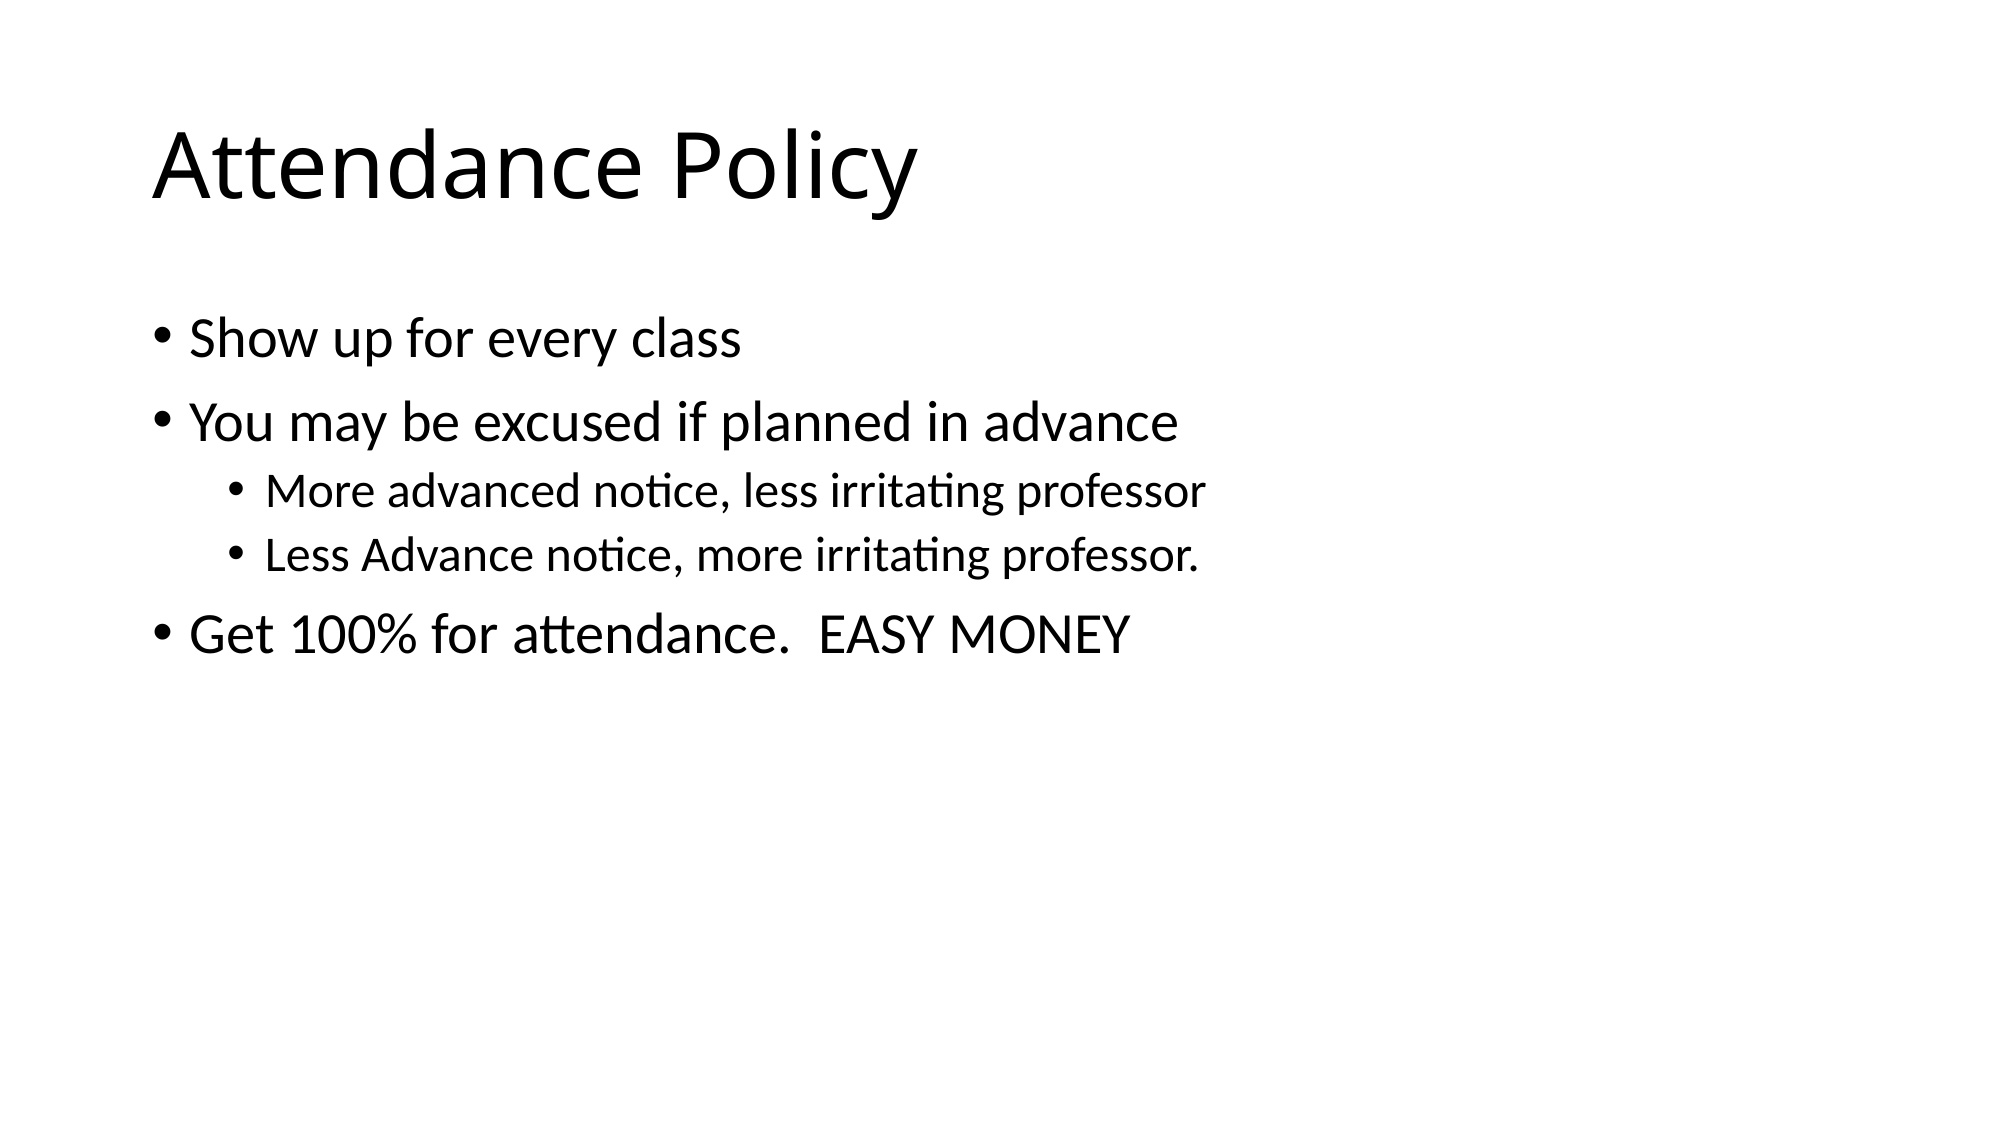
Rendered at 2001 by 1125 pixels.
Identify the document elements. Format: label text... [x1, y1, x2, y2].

title Attendance Policy [137, 59, 1863, 278]
list Show up for every class You may be excused if planned in advance More advanced notice, less irritating professor Less Advance notice, more irritating professor. Get 100% for attendance. EASY MONEY [137, 299, 1863, 1014]
